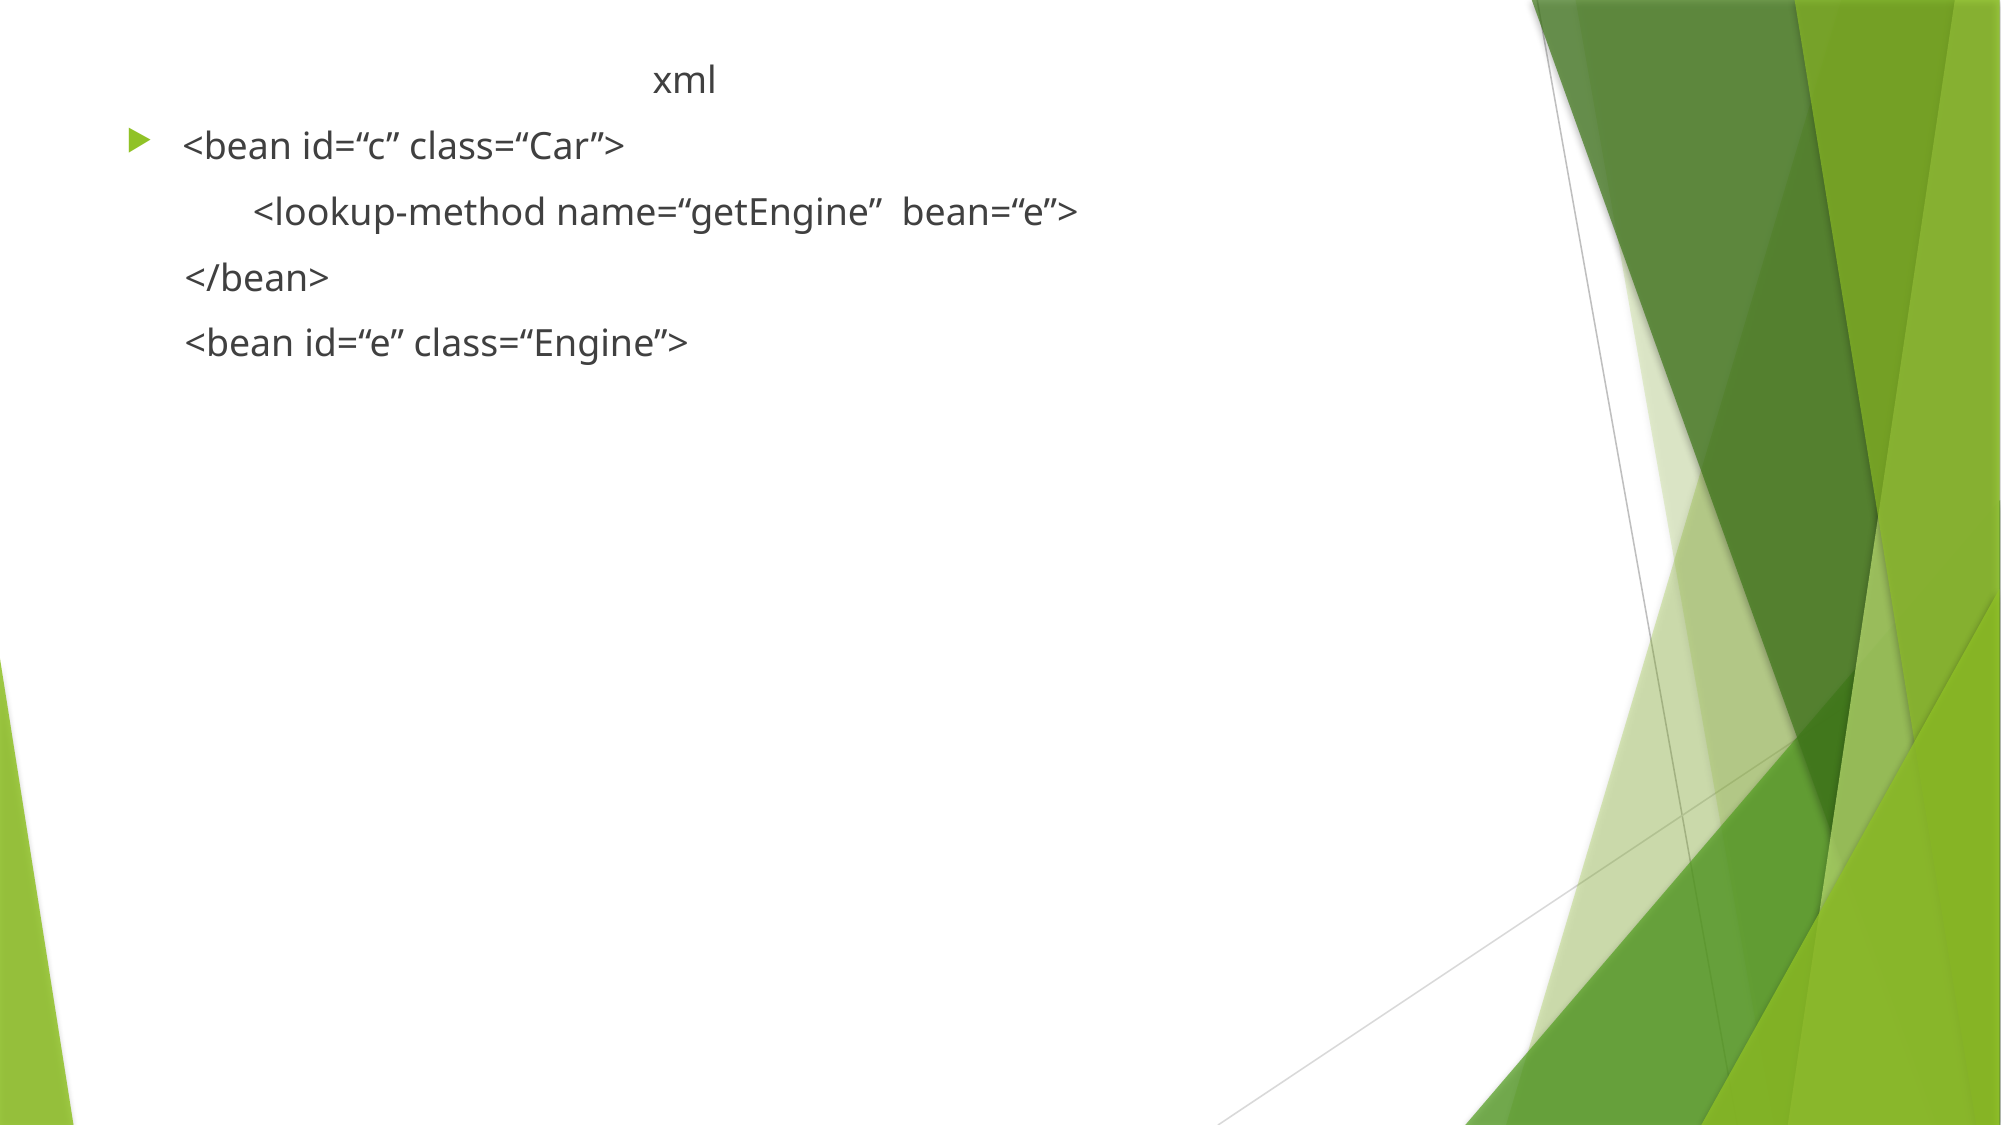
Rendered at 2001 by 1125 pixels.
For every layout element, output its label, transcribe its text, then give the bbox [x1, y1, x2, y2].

list xml <bean id=“c” class=“Car”> <lookup-method name=“getEngine” bean=“e”> </bean> <bean id=“e” class=“Engine”> [111, 48, 1522, 991]
